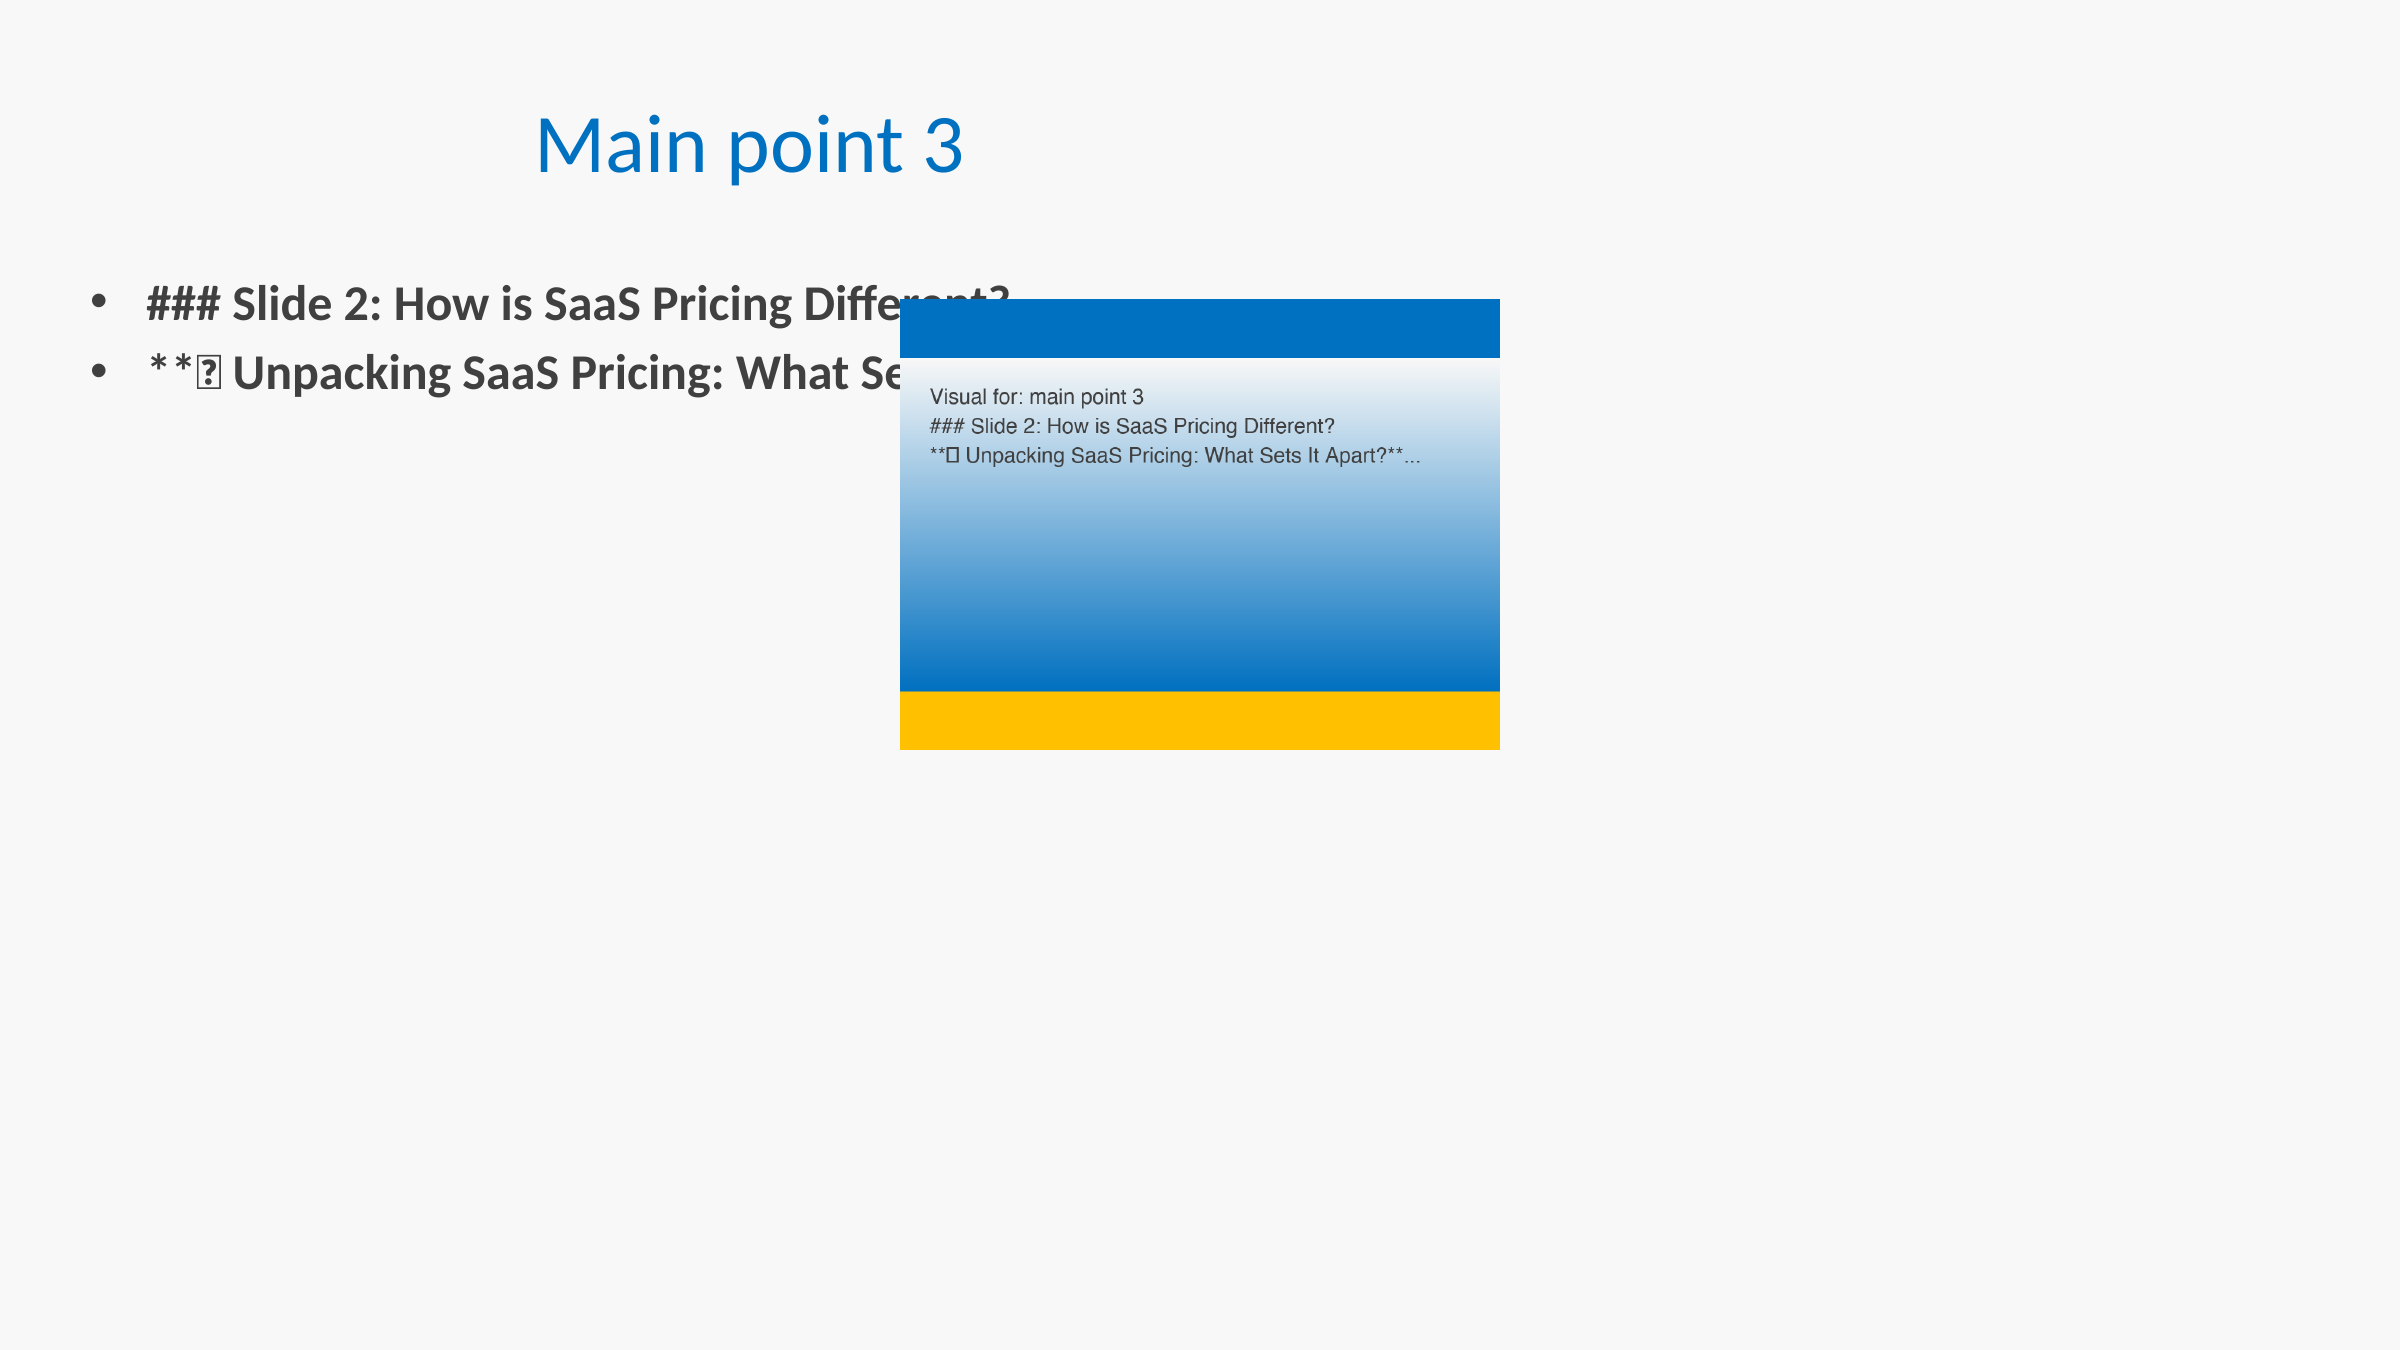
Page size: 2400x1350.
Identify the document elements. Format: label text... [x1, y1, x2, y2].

title Main point 3 [75, 45, 1425, 233]
list ### Slide 2: How is SaaS Pricing Different? **🚀 Unpacking SaaS Pricing: What Sets It Apart?** [75, 262, 1425, 1005]
picture [899, 299, 1501, 751]
